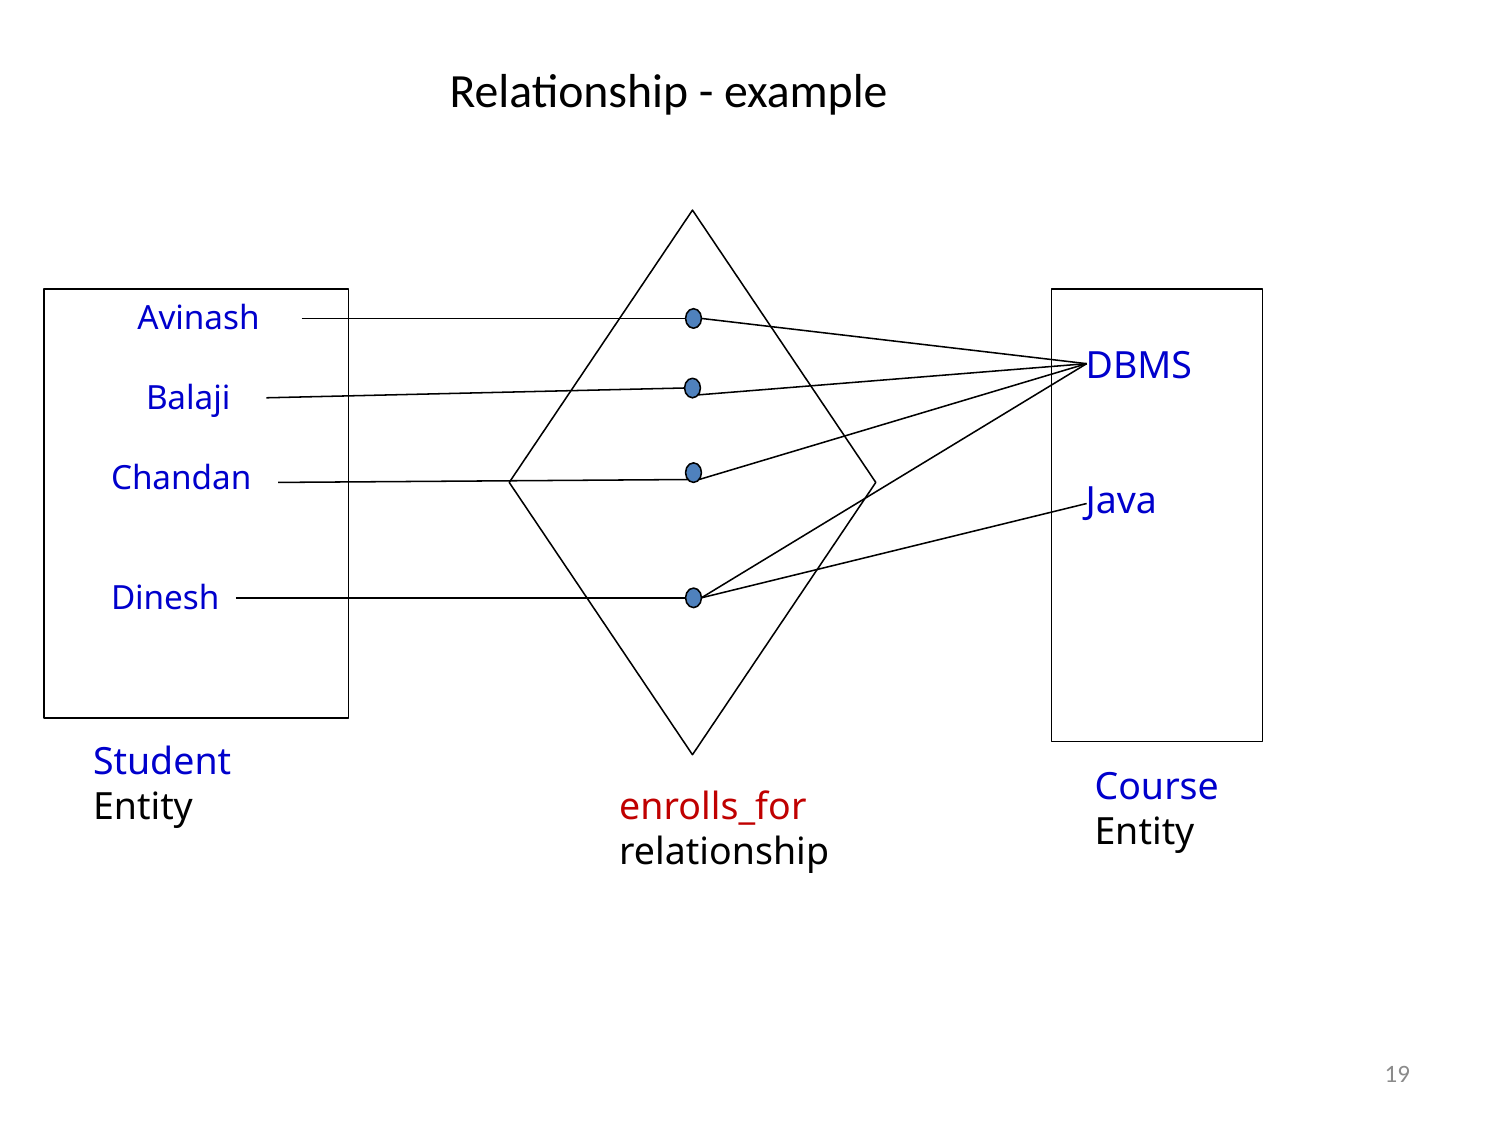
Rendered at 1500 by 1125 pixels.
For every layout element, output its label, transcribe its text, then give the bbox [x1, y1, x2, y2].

slide_number 19 [1074, 1042, 1425, 1103]
title Relationship - example [75, 52, 1263, 125]
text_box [43, 209, 1263, 882]
